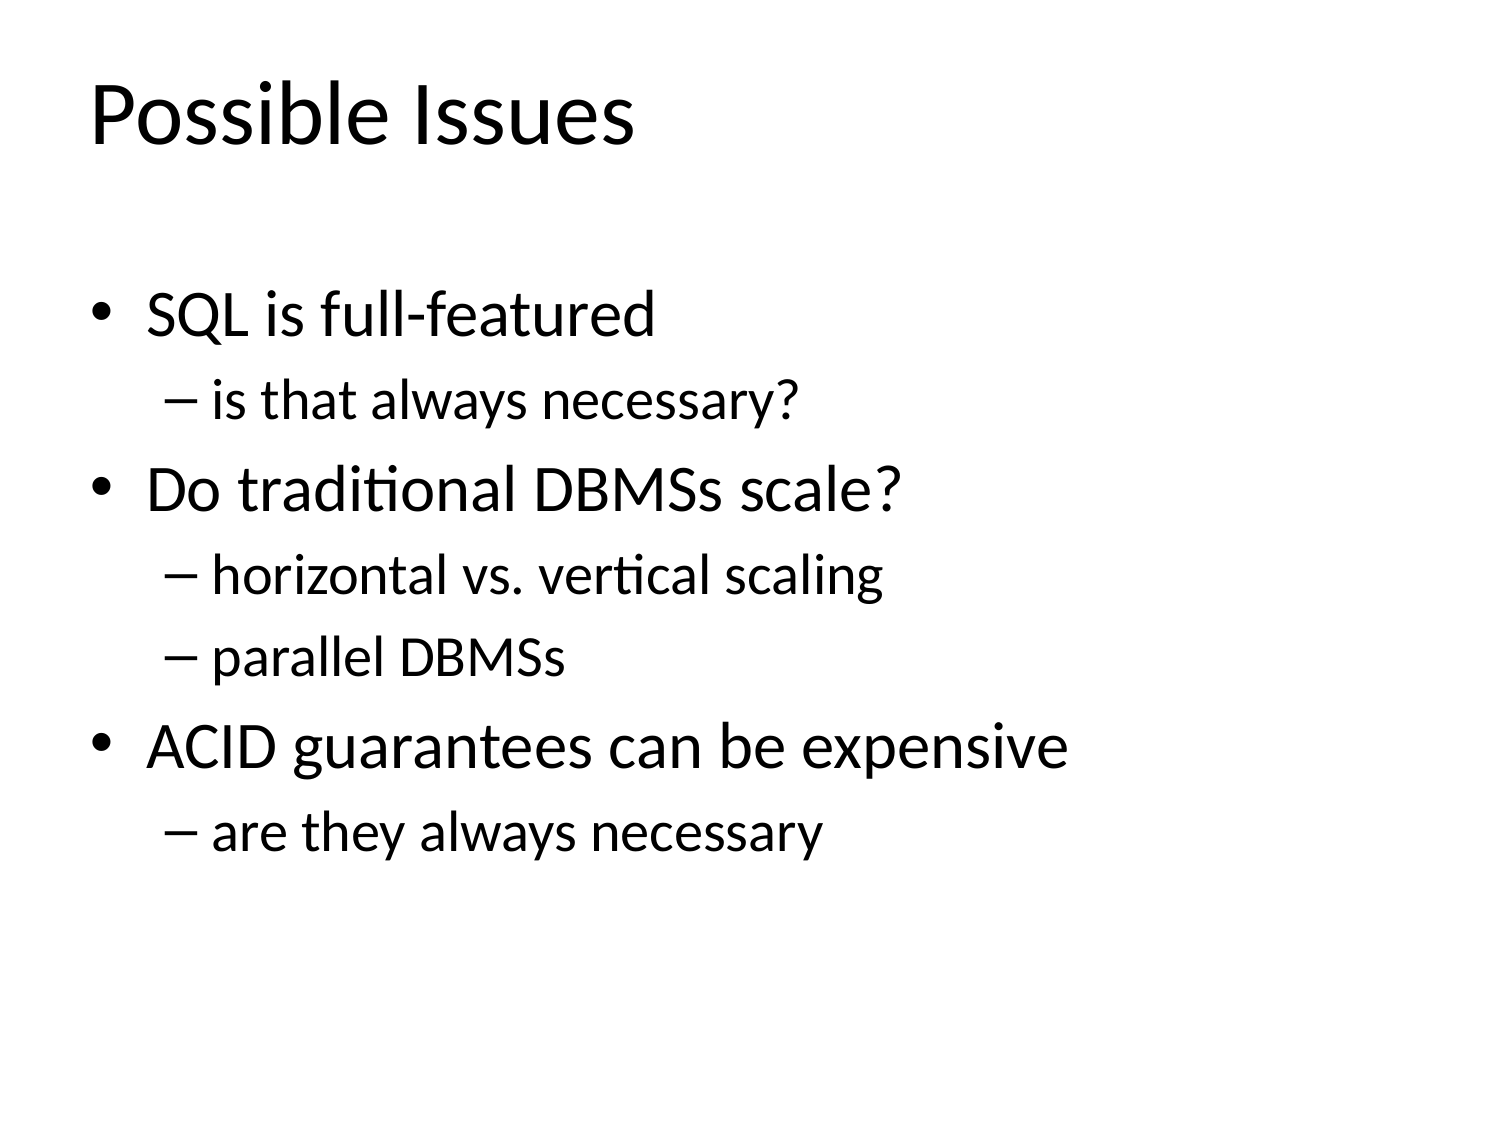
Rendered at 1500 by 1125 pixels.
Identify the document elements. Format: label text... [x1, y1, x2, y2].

list SQL is full-featured is that always necessary? Do traditional DBMSs scale? horizontal vs. vertical scaling parallel DBMSs ACID guarantees can be expensive are they always necessary [75, 262, 1425, 1005]
title Possible Issues [75, 45, 1425, 233]
